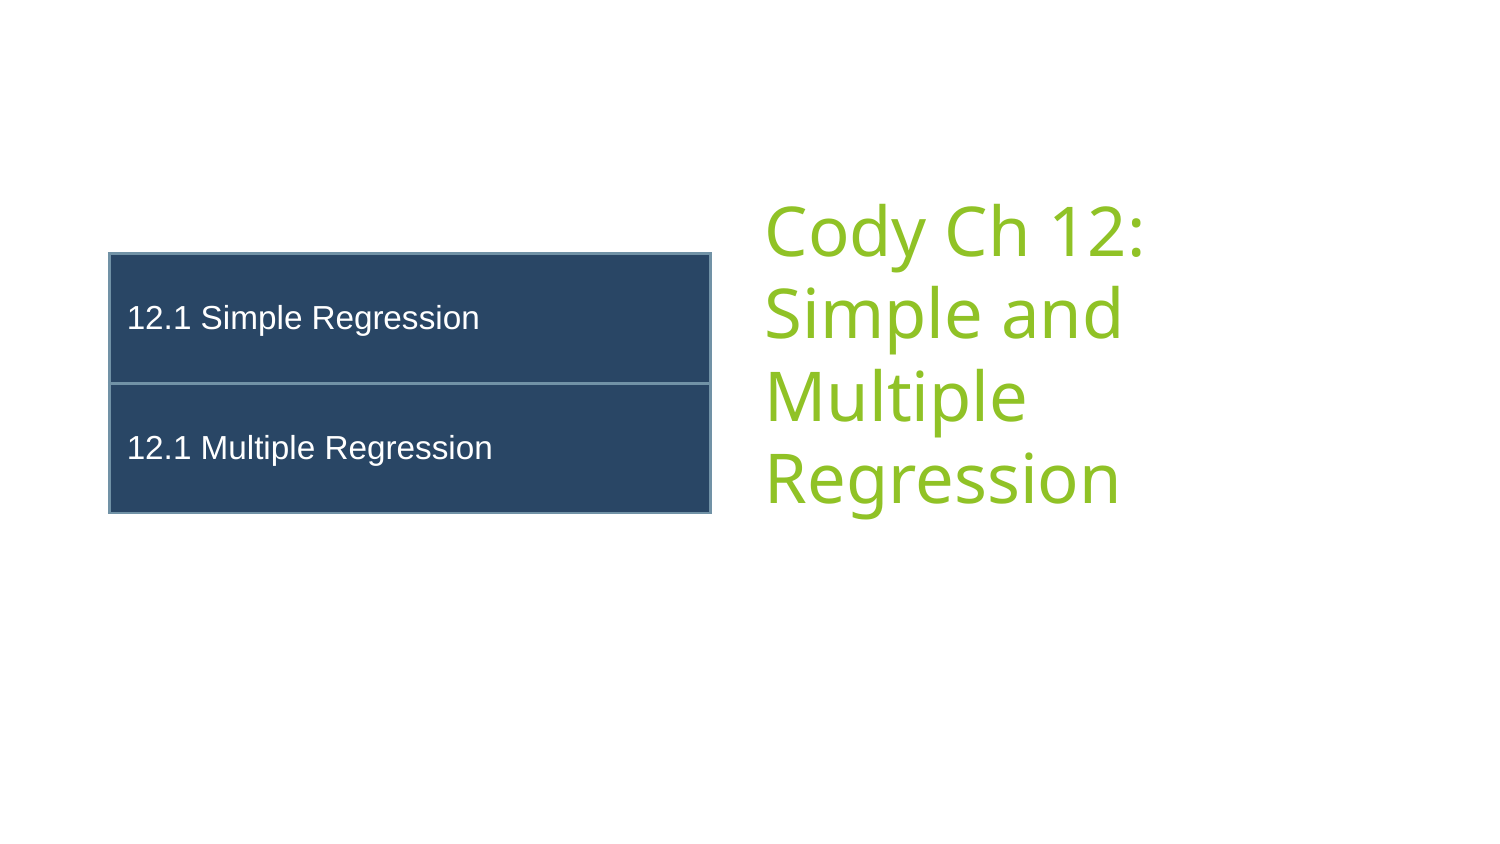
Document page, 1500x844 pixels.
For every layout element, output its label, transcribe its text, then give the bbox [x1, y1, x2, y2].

table_header 12.1 Simple Regression [111, 255, 709, 382]
title Cody Ch 12: Simple and Multiple Regression [749, 155, 1181, 525]
table_cell 12.1 Multiple Regression [111, 385, 709, 512]
